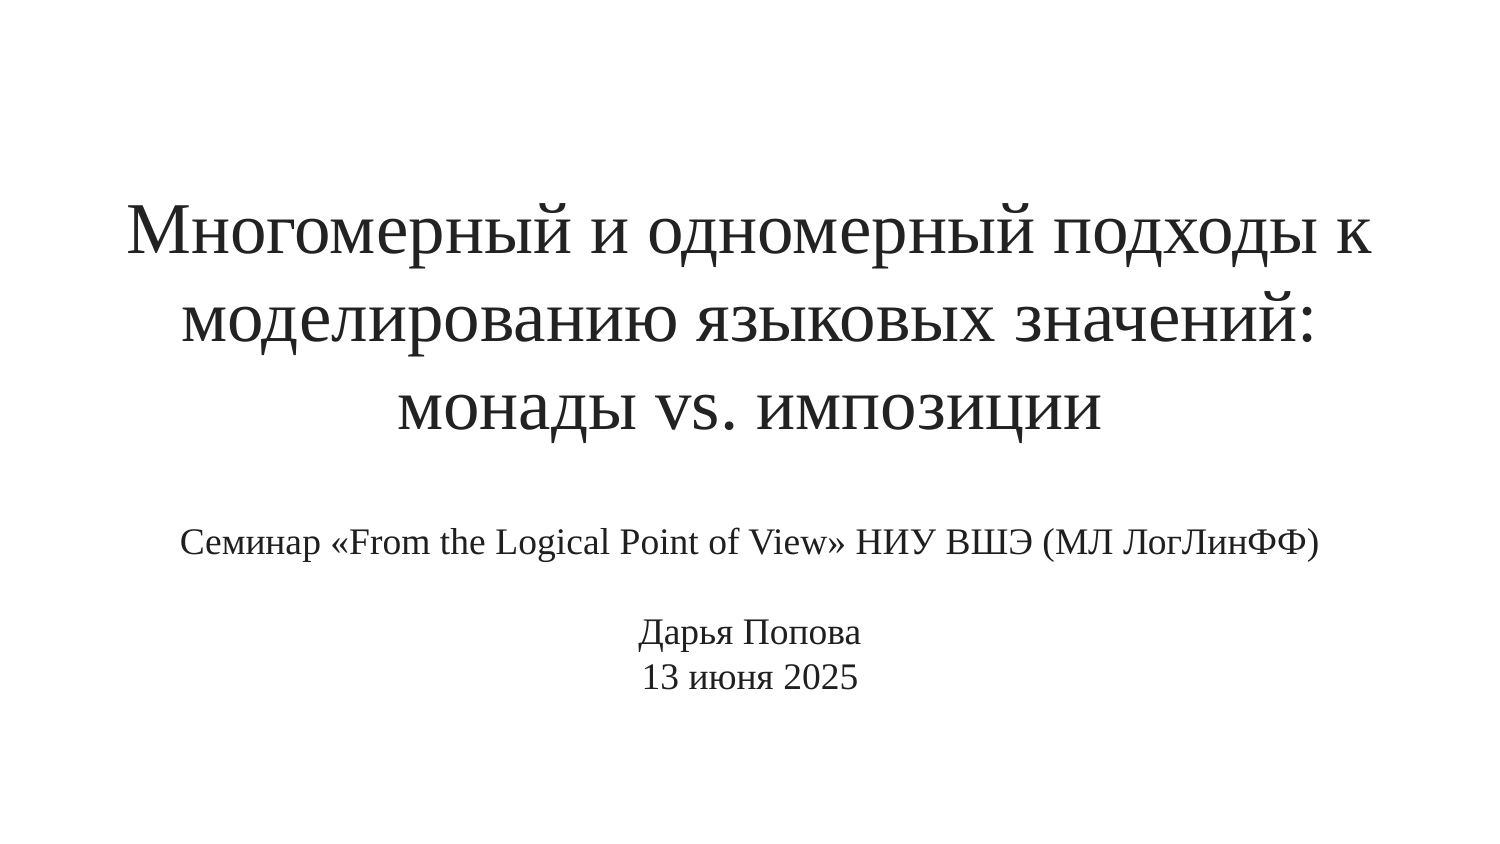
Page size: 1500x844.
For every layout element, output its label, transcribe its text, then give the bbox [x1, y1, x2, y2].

subtitle Семинар «From the Logical Point of View» НИУ ВШЭ (МЛ ЛогЛинФФ) Дарья Попова 13 июня 2025 [51, 502, 1449, 754]
title Многомерный и одномерный подходы к моделированию языковых значений: монады vs. импозиции [51, 122, 1449, 459]
